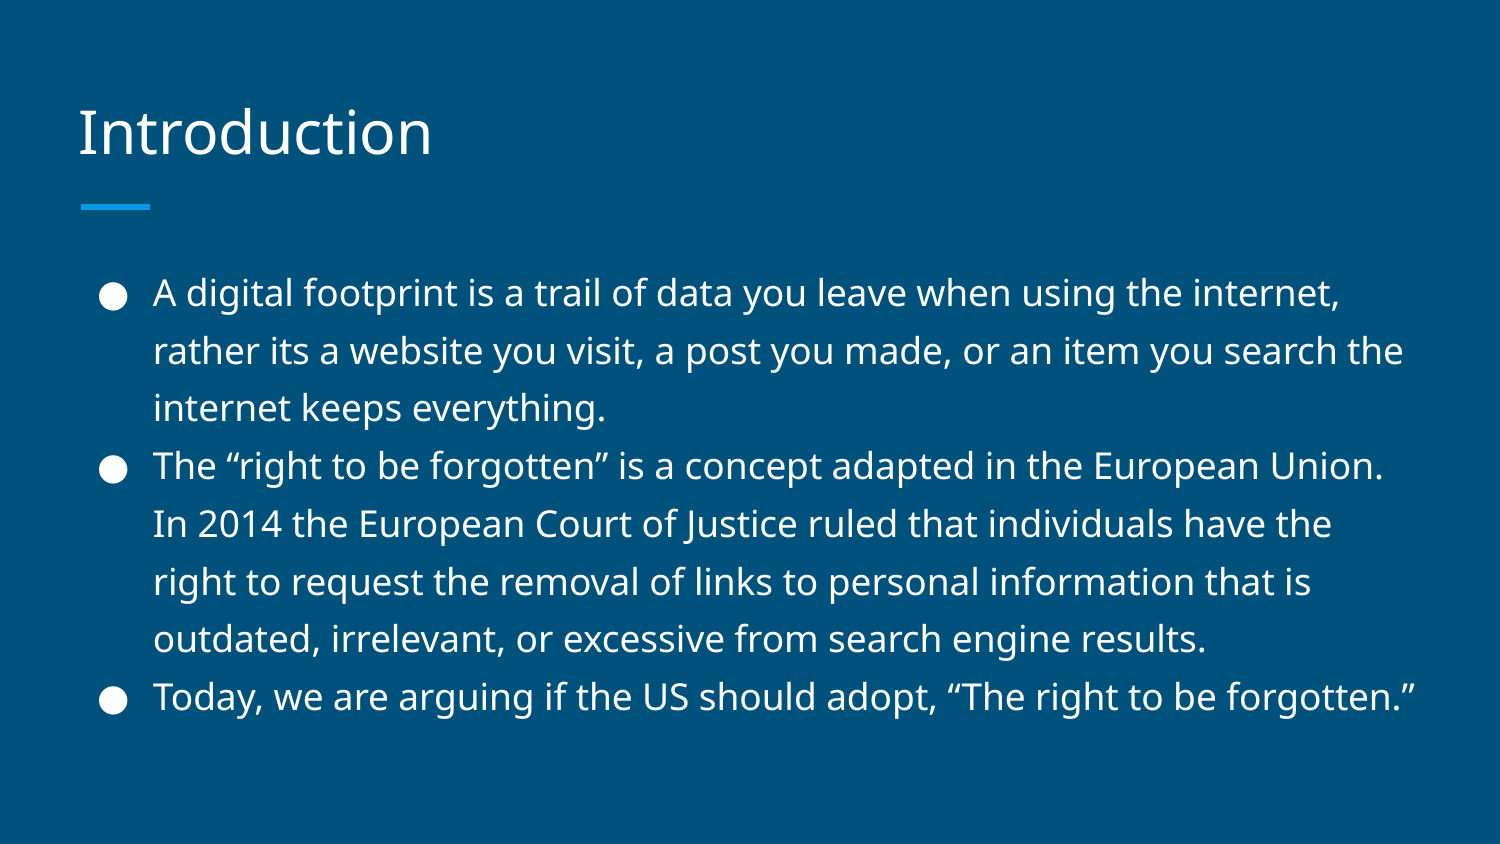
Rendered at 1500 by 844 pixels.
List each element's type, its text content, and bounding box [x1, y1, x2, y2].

title Introduction [63, 75, 1437, 188]
list A digital footprint is a trail of data you leave when using the internet, rather its a website you visit, a post you made, or an item you search the internet keeps everything. The “right to be forgotten” is a concept adapted in the European Union. In 2014 the European Court of Justice ruled that individuals have the right to request the removal of links to personal information that is outdated, irrelevant, or excessive from search engine results. Today, we are arguing if the US should adopt, “The right to be forgotten.” [63, 244, 1437, 750]
